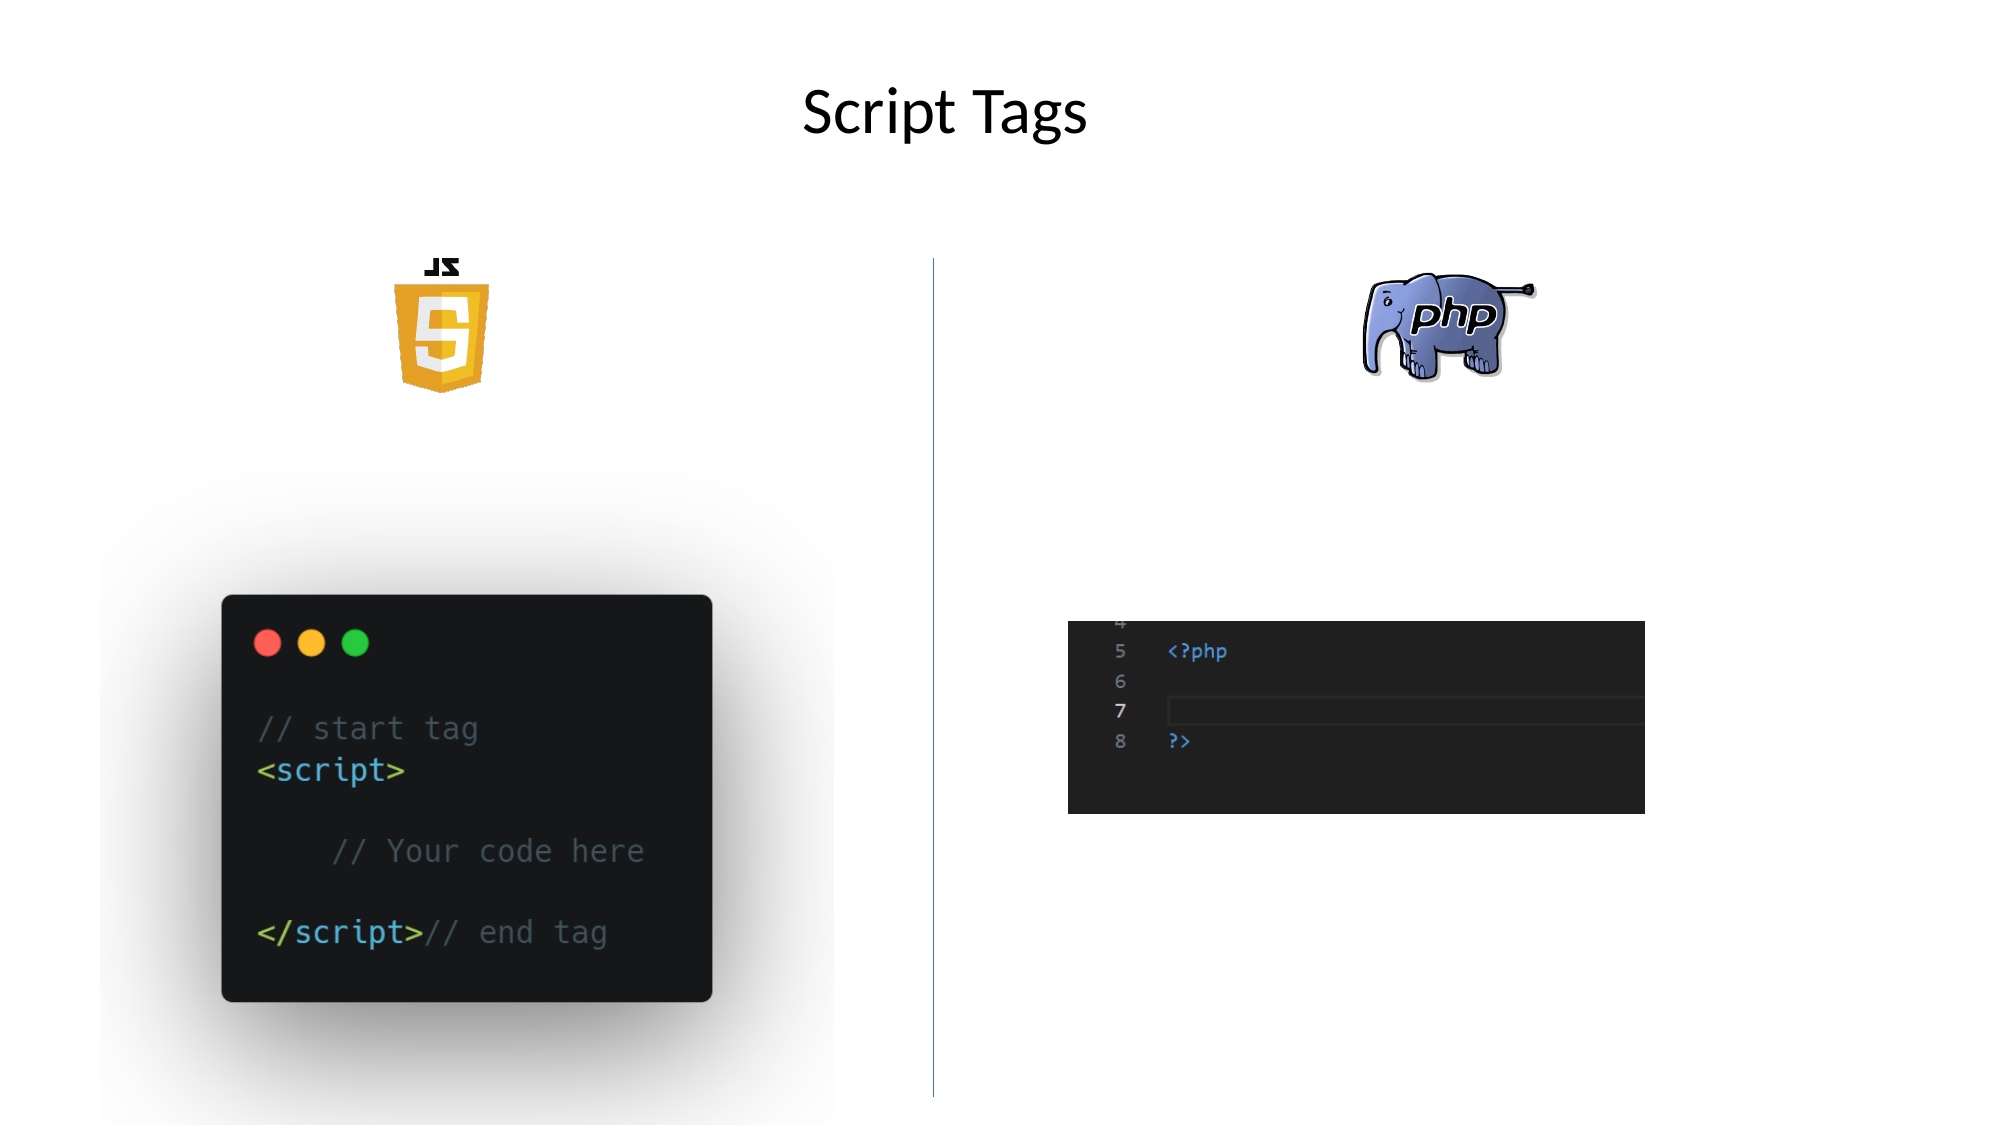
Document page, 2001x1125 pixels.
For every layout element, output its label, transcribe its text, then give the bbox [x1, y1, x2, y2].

picture [100, 472, 834, 1125]
picture [1068, 621, 1646, 814]
text_box Script Tags [788, 59, 1105, 155]
picture [1356, 265, 1541, 386]
picture [393, 258, 490, 393]
